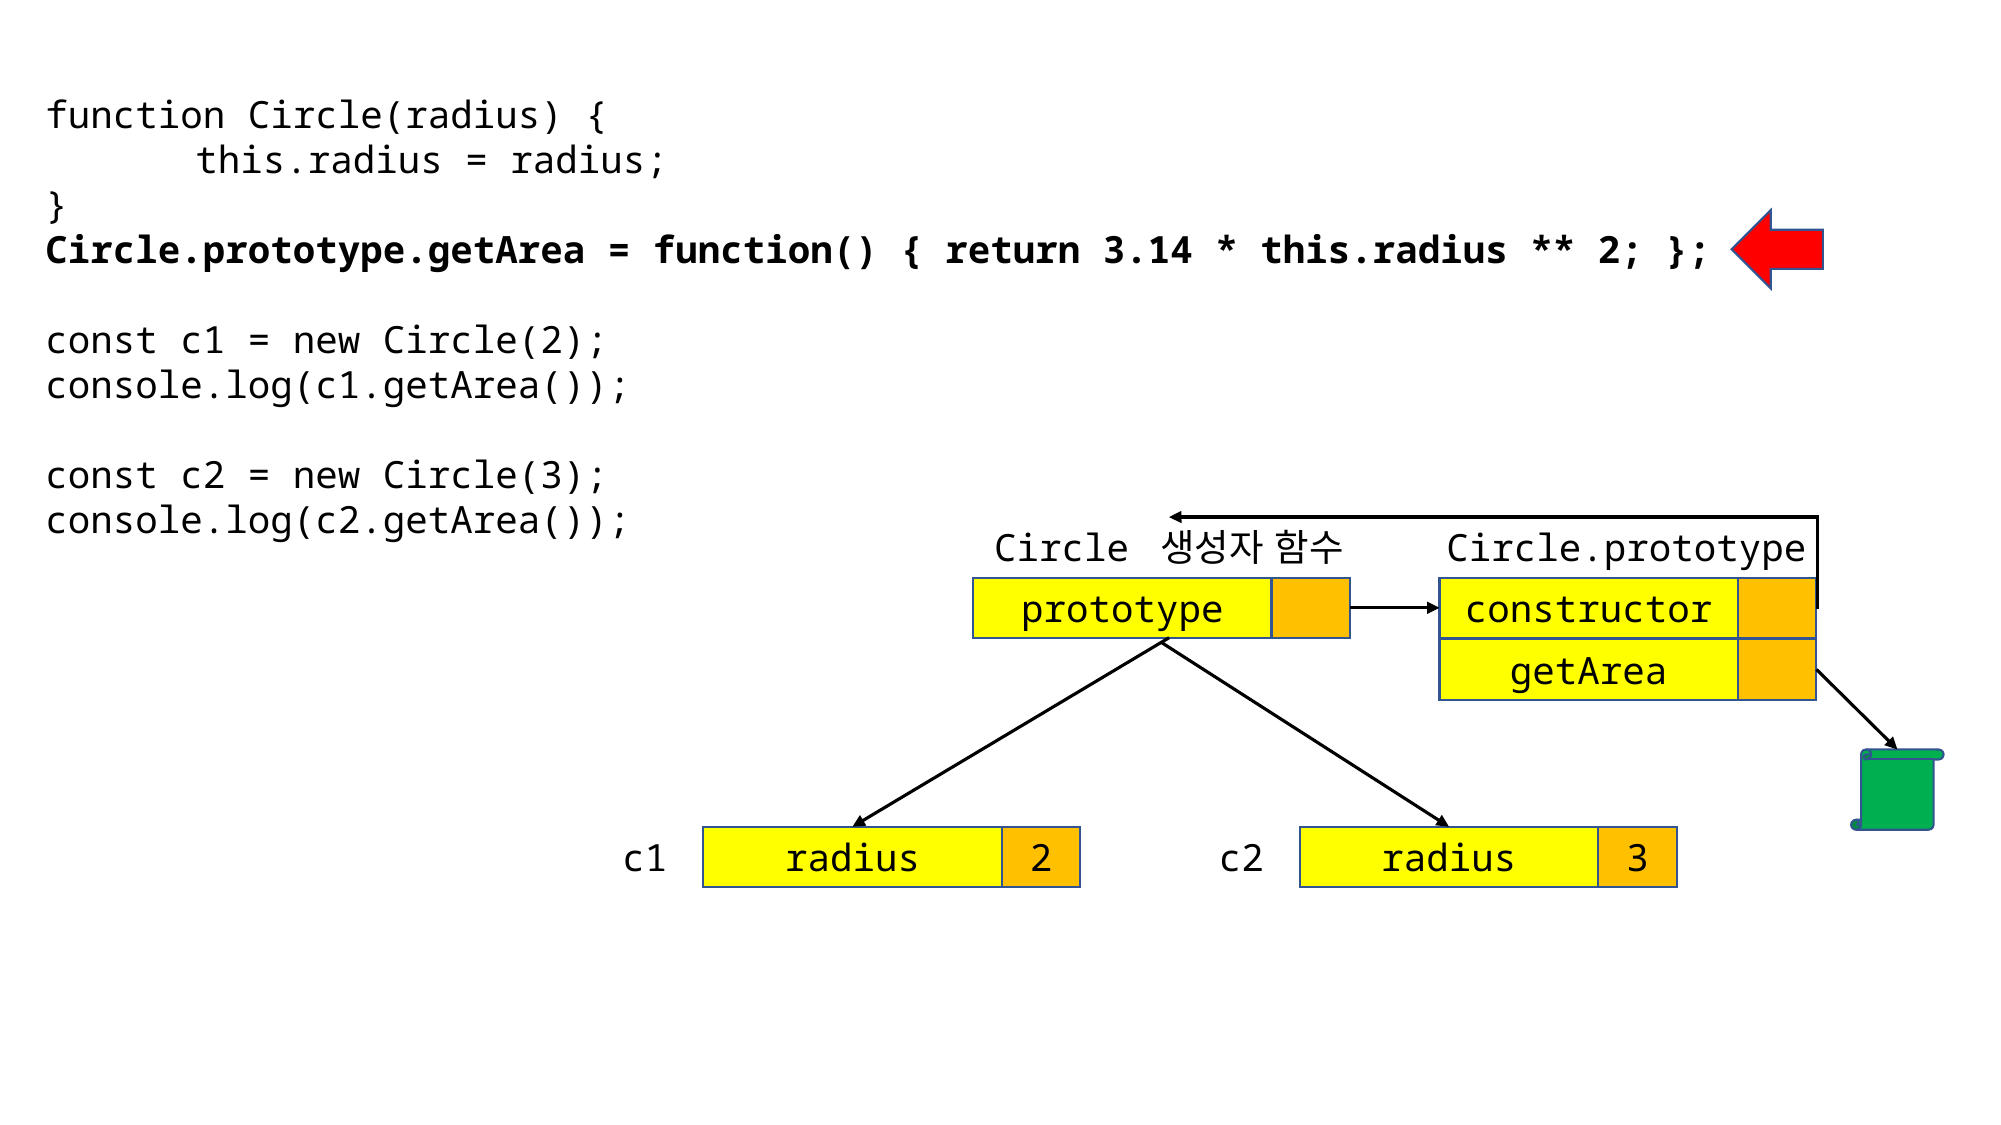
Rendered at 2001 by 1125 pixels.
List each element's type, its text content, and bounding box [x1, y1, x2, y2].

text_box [1439, 639, 1817, 700]
text_box [1730, 207, 1824, 291]
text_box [1816, 669, 1898, 750]
text_box c1 [607, 826, 683, 887]
text_box [1850, 748, 1945, 831]
text_box function Circle(radius) { this.radius = radius; } Circle.prototype.getArea = function() { return 3.14 * this.radius ** 2; }; const c1 = new Circle(2); console.log(c1.getArea()); const c2 = new Circle(3); console.log(c2.getArea()); [30, 83, 1726, 548]
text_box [972, 577, 1350, 639]
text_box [703, 826, 1081, 888]
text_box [1169, 517, 1817, 608]
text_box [1299, 826, 1677, 888]
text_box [1439, 608, 1817, 639]
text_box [852, 637, 1170, 827]
text_box Circle 생성자 함수 [979, 517, 1169, 577]
text_box c2 [1203, 827, 1279, 887]
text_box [1161, 642, 1449, 827]
